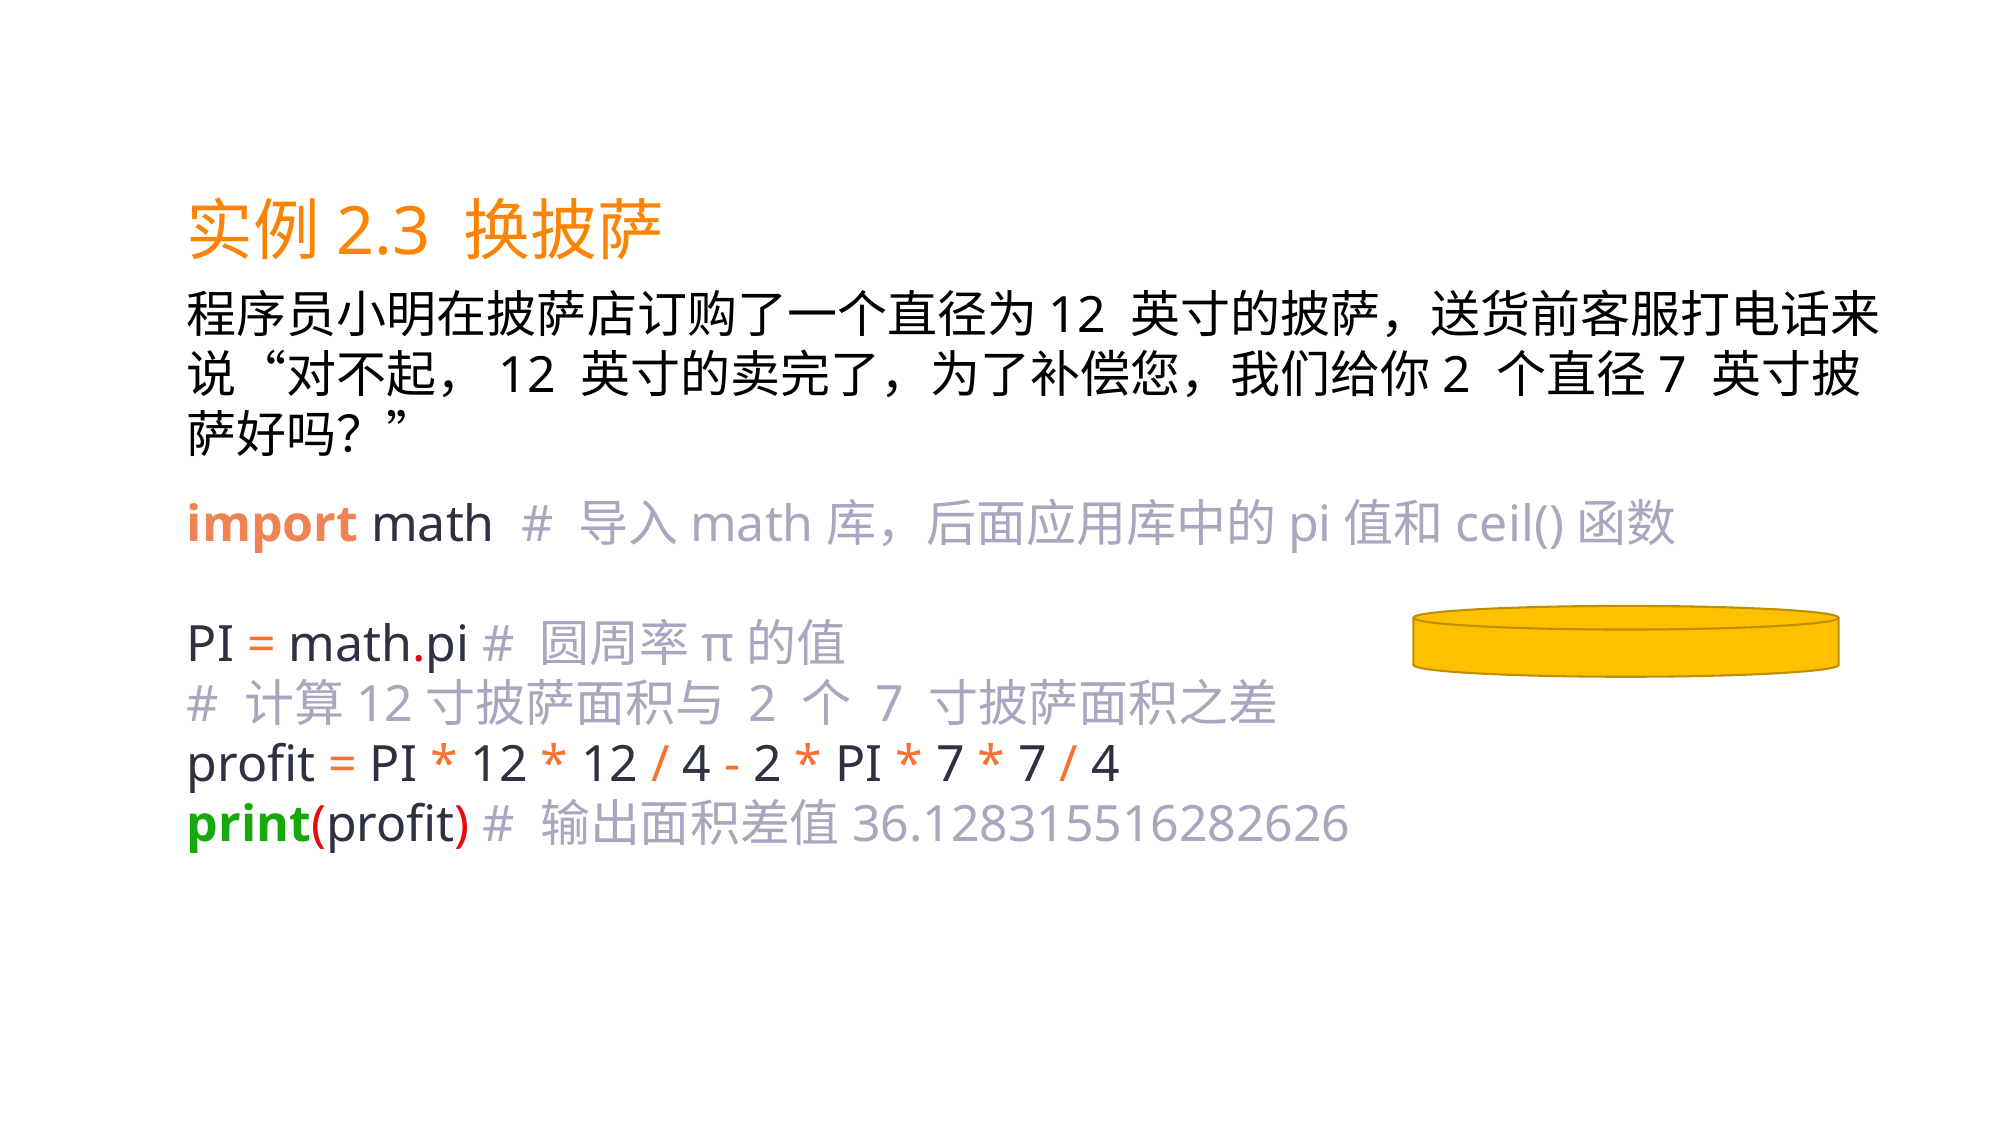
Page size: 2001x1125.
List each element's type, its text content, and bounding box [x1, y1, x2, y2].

text_box import math # 导入math库，后面应用库中的pi值和ceil()函数 PI = math.pi # 圆周率π的值 # 计算12寸披萨面积与 2 个 7 寸披萨面积之差 profit = PI * 12 * 12 / 4 - 2 * PI * 7 * 7 / 4 print(profit) # 输出面积差值36.128315516282626 [172, 483, 1839, 859]
text_box 程序员小明在披萨店订购了一个直径为12 英寸的披萨，送货前客服打电话来说“对不起，12 英寸的卖完了，为了补偿您，我们给你2 个直径7 英寸披萨好吗？” [172, 274, 1910, 470]
text_box 实例2.3 换披萨 [172, 140, 1367, 274]
